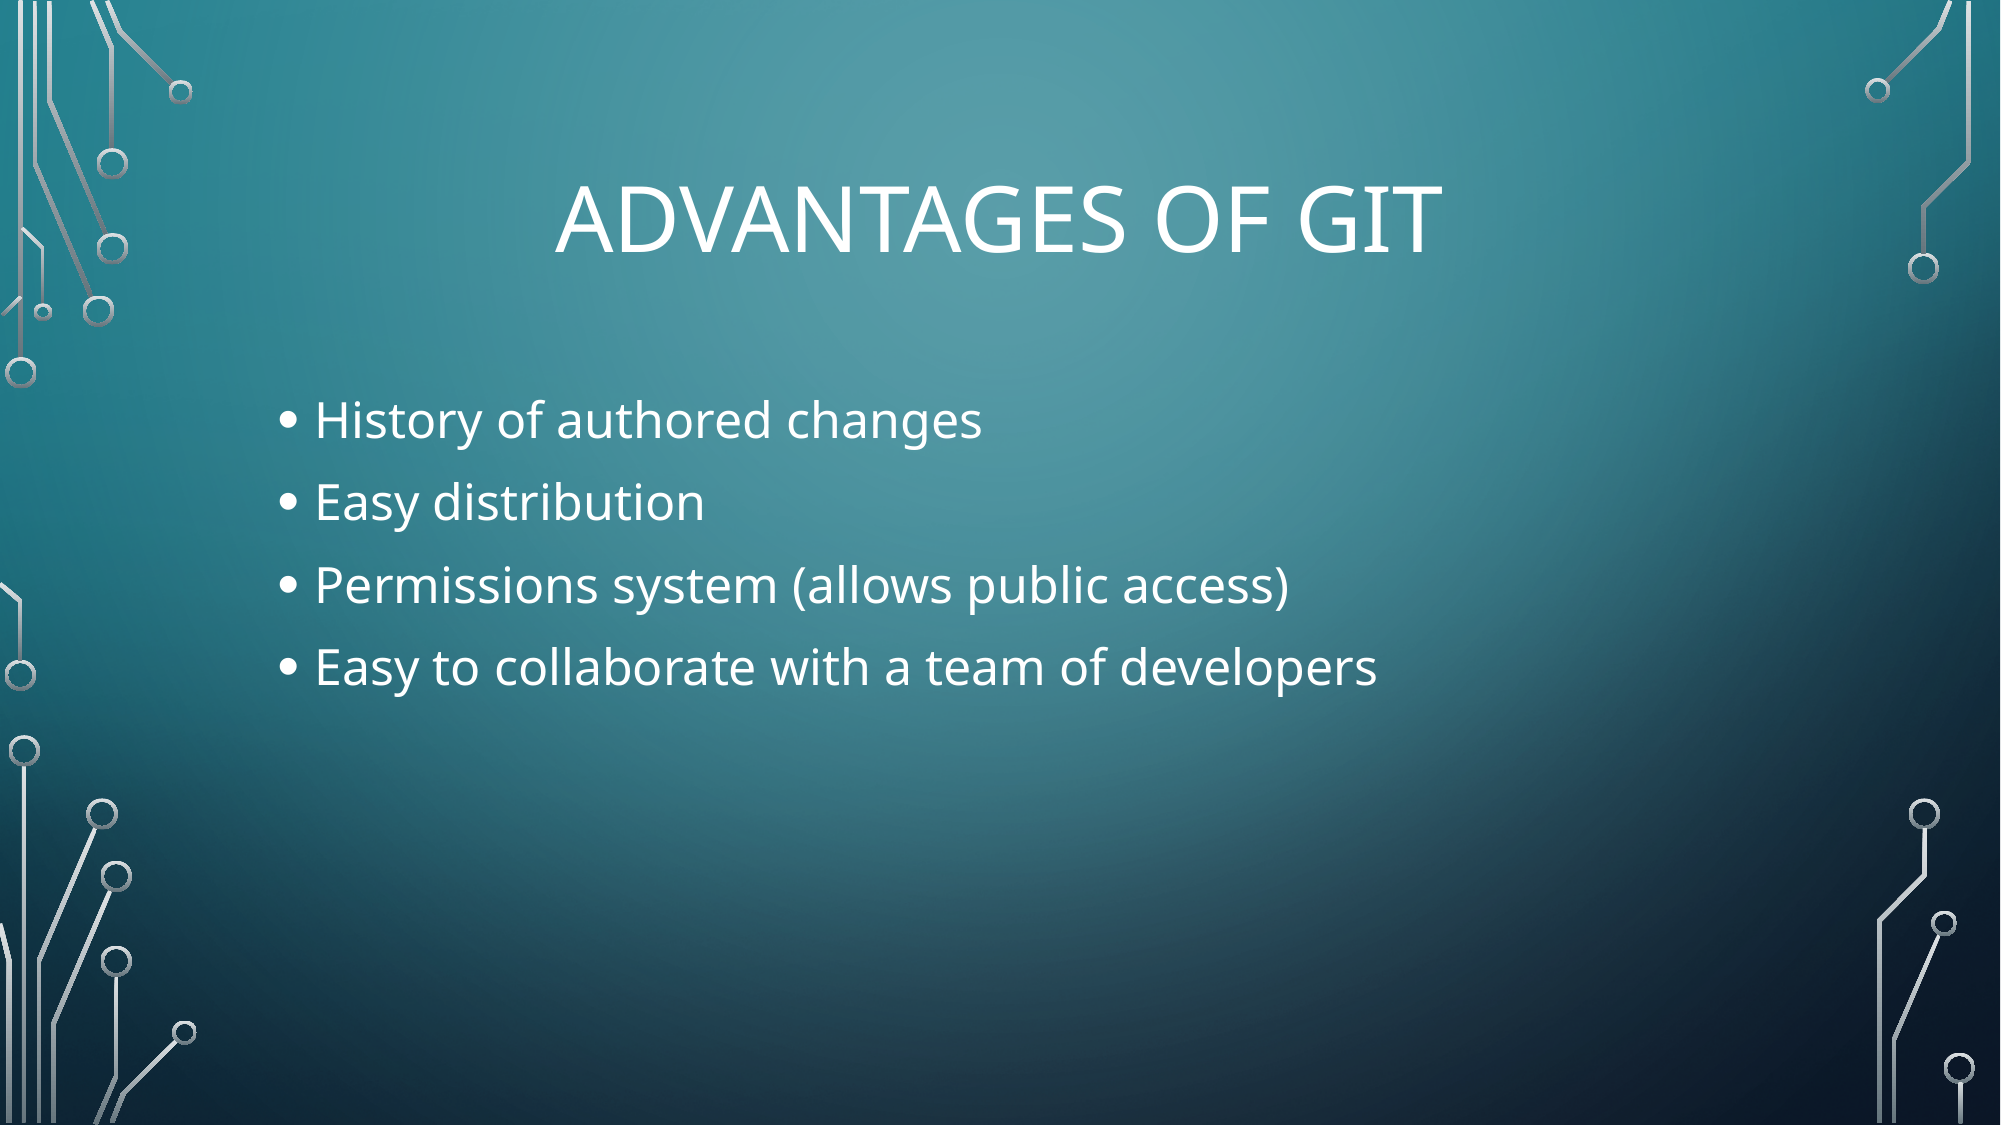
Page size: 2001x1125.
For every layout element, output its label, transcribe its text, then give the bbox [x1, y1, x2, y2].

title Advantages of git [187, 101, 1813, 344]
list History of authored changes Easy distribution Permissions system (allows public access) Easy to collaborate with a team of developers [187, 369, 1813, 950]
